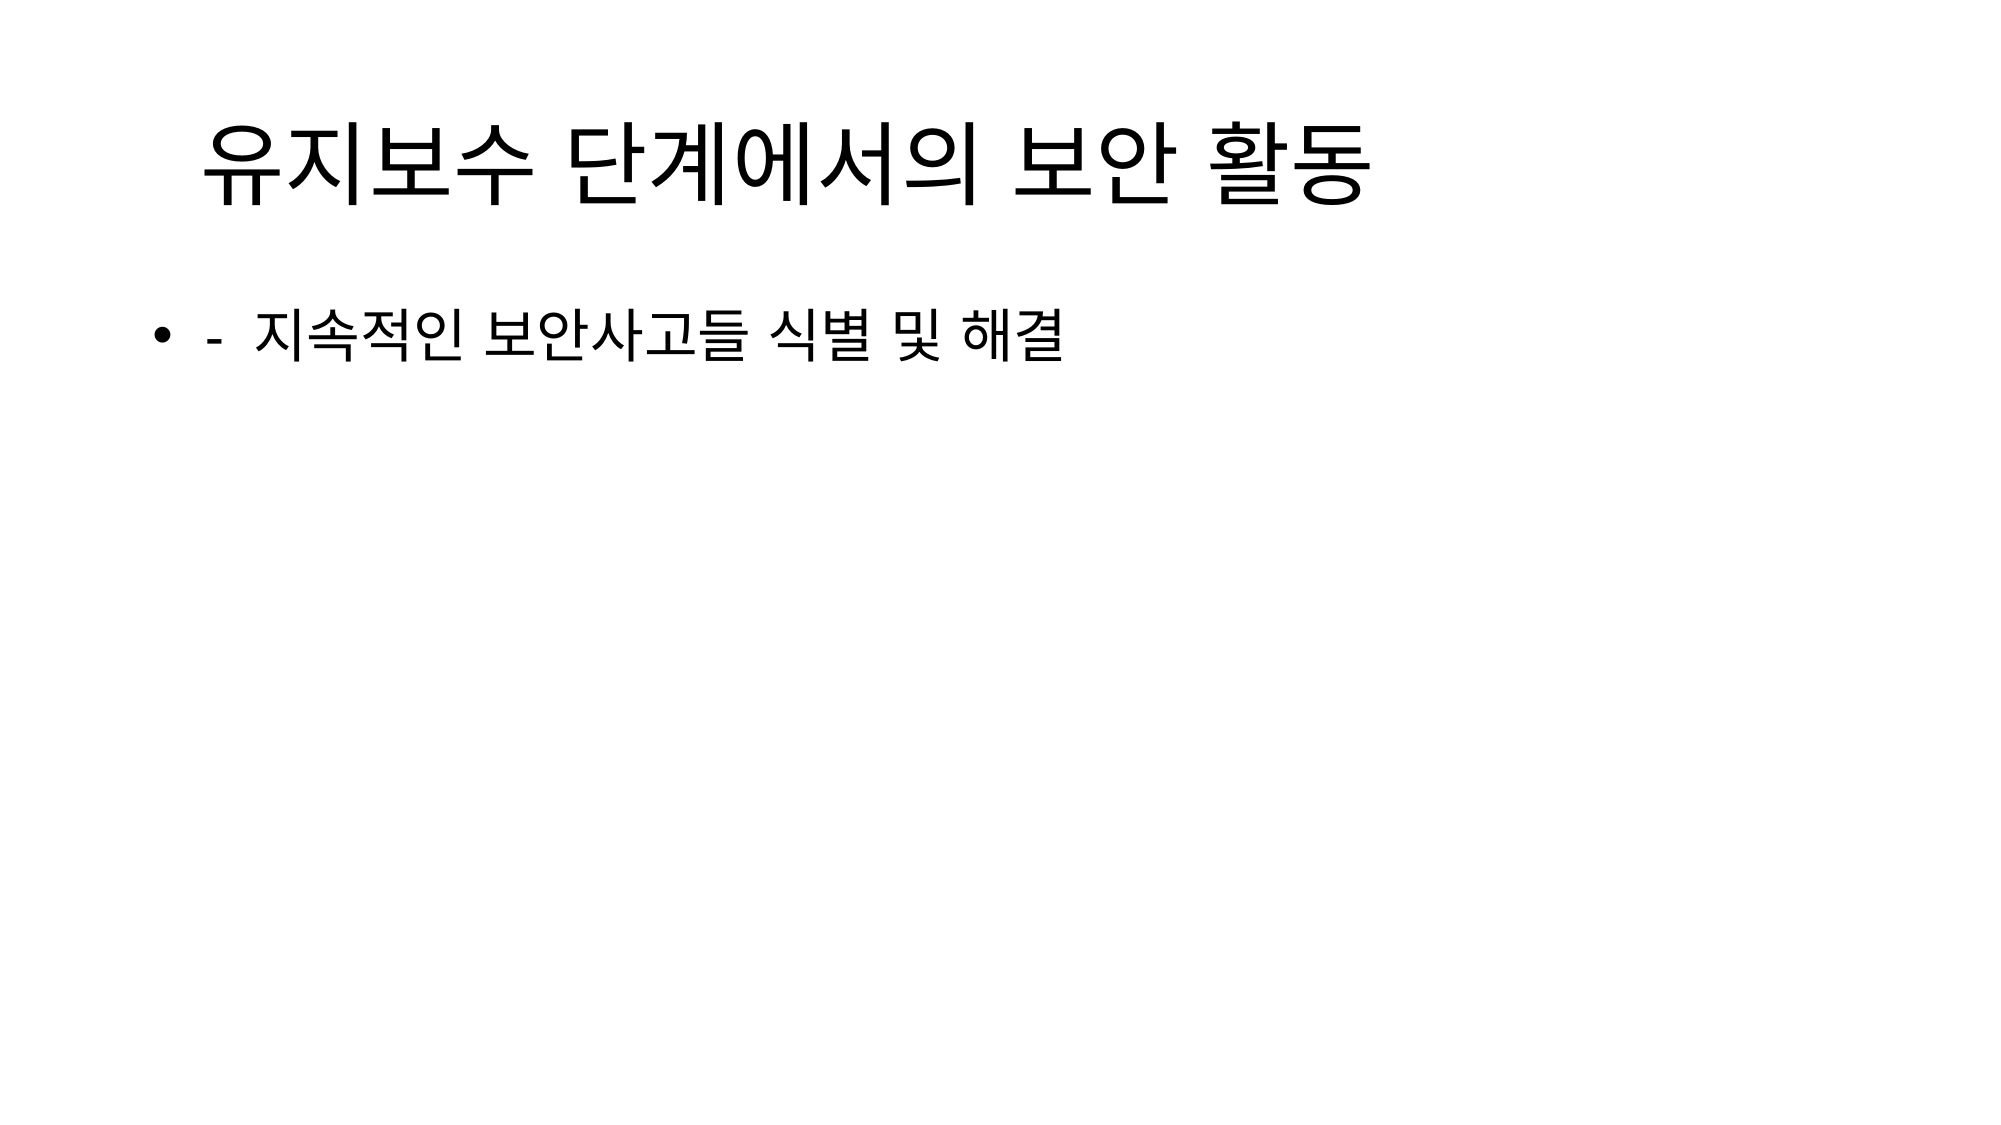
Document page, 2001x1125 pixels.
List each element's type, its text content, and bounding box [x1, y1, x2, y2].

title 유지보수 단계에서의 보안 활동 [137, 59, 1863, 278]
list - 지속적인 보안사고들 식별 및 해결 [137, 299, 1863, 1014]
